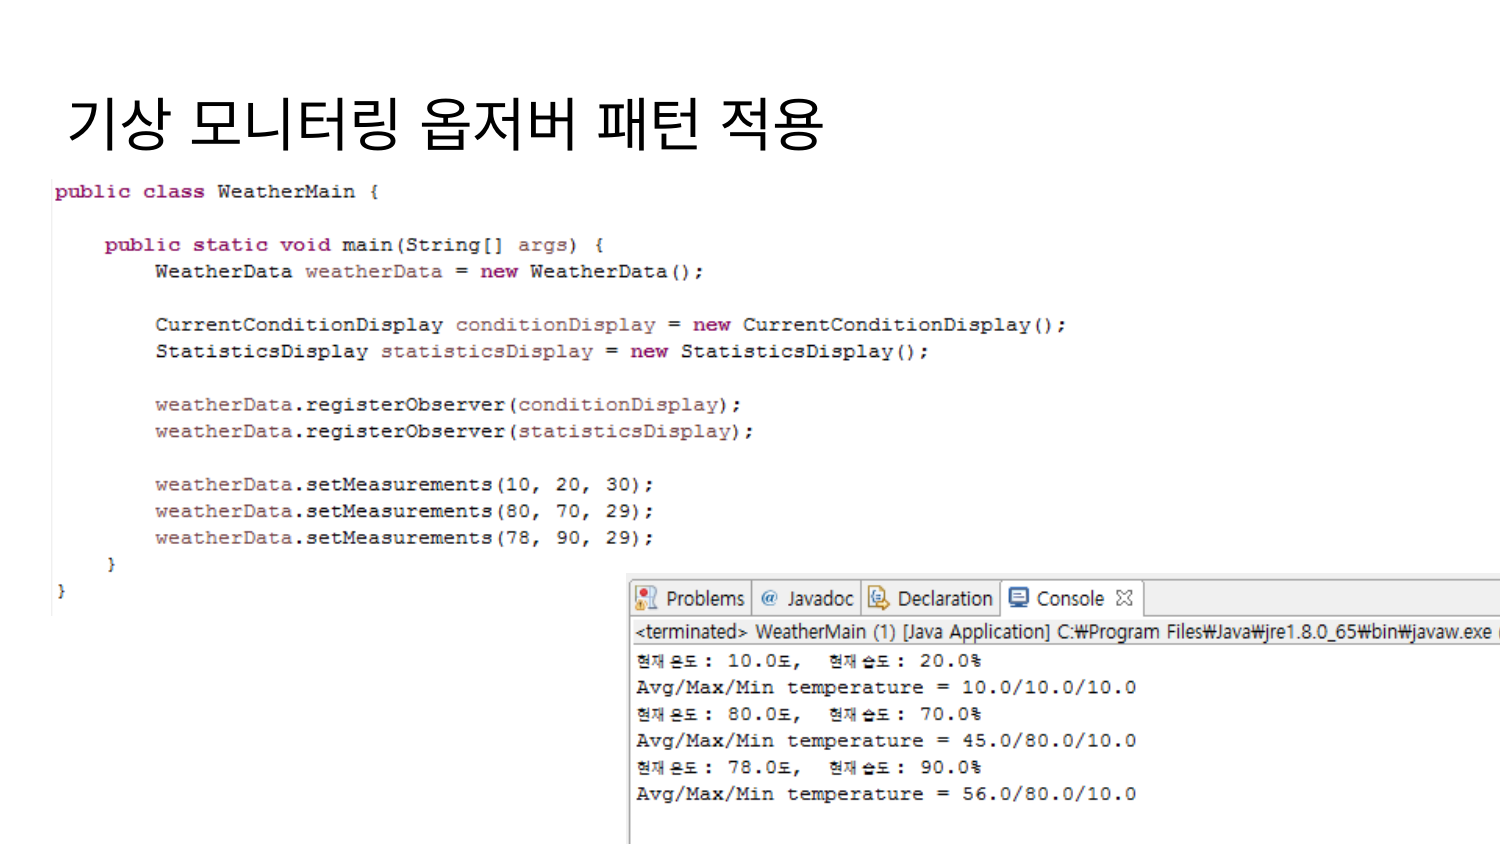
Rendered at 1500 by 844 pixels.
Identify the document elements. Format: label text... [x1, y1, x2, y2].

picture [50, 179, 1500, 844]
title 기상 모니터링 옵저버 패턴 적용 [51, 72, 1449, 167]
